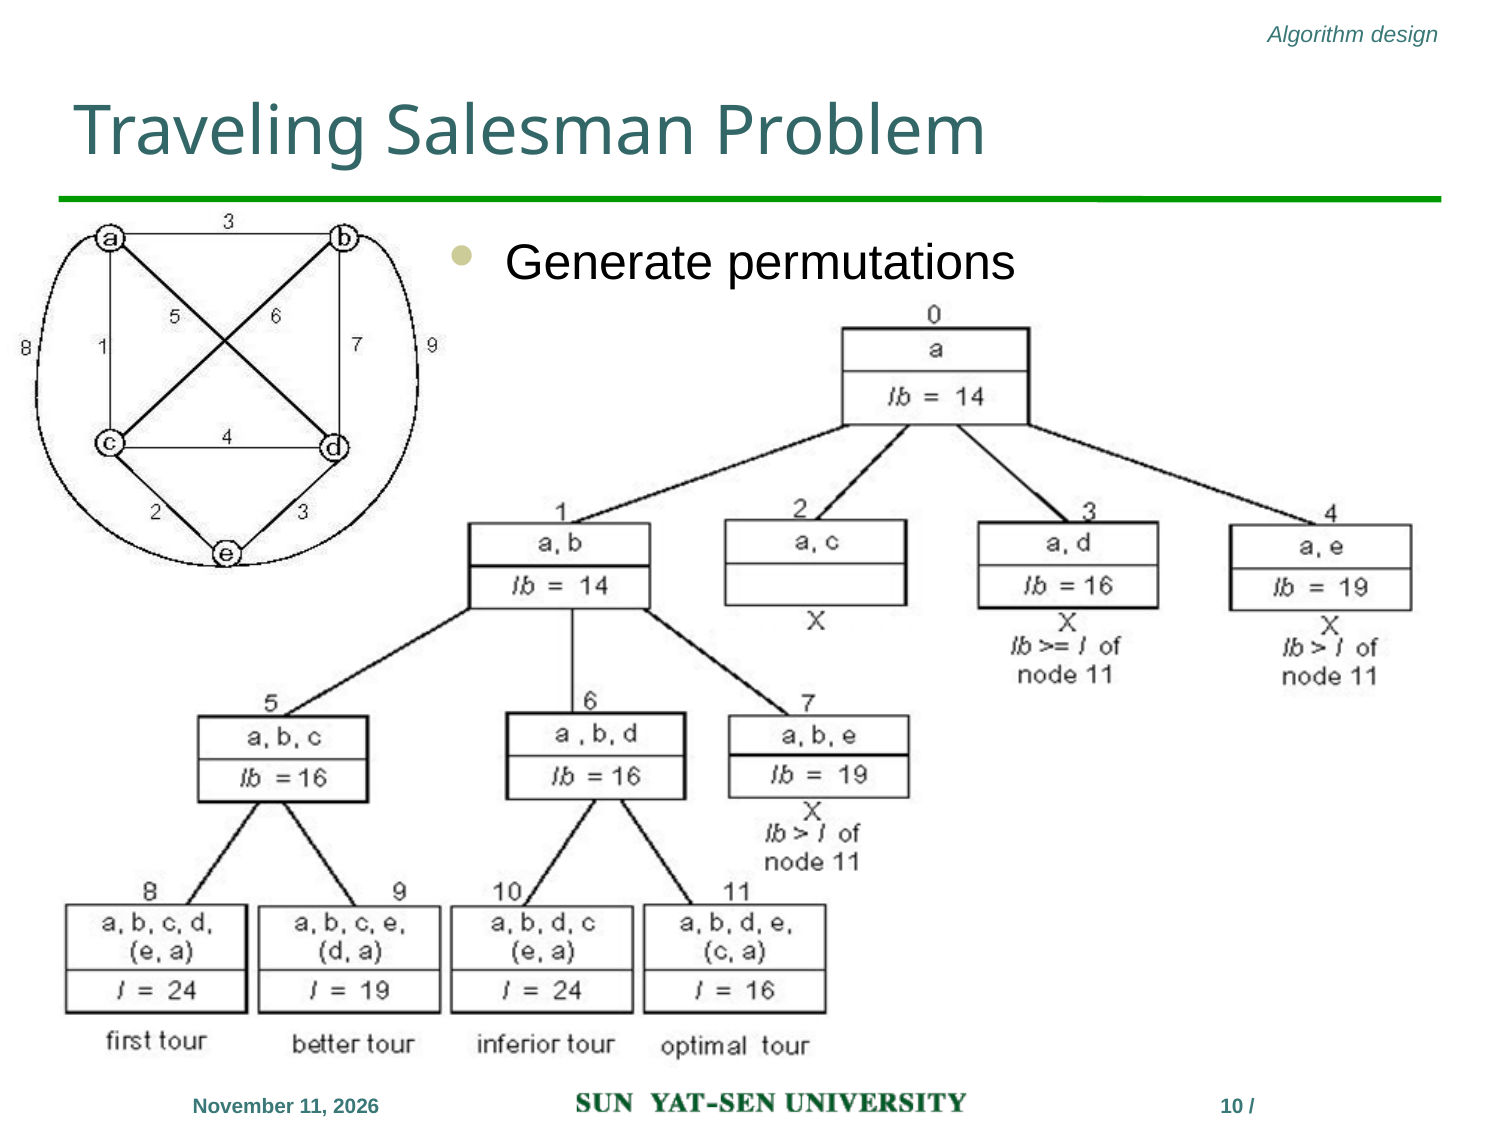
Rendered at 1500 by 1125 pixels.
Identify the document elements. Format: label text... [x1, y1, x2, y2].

title Traveling Salesman Problem [58, 34, 1442, 176]
text_box Generate permutations [449, 222, 1442, 299]
picture [52, 300, 1477, 1125]
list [7, 211, 446, 575]
